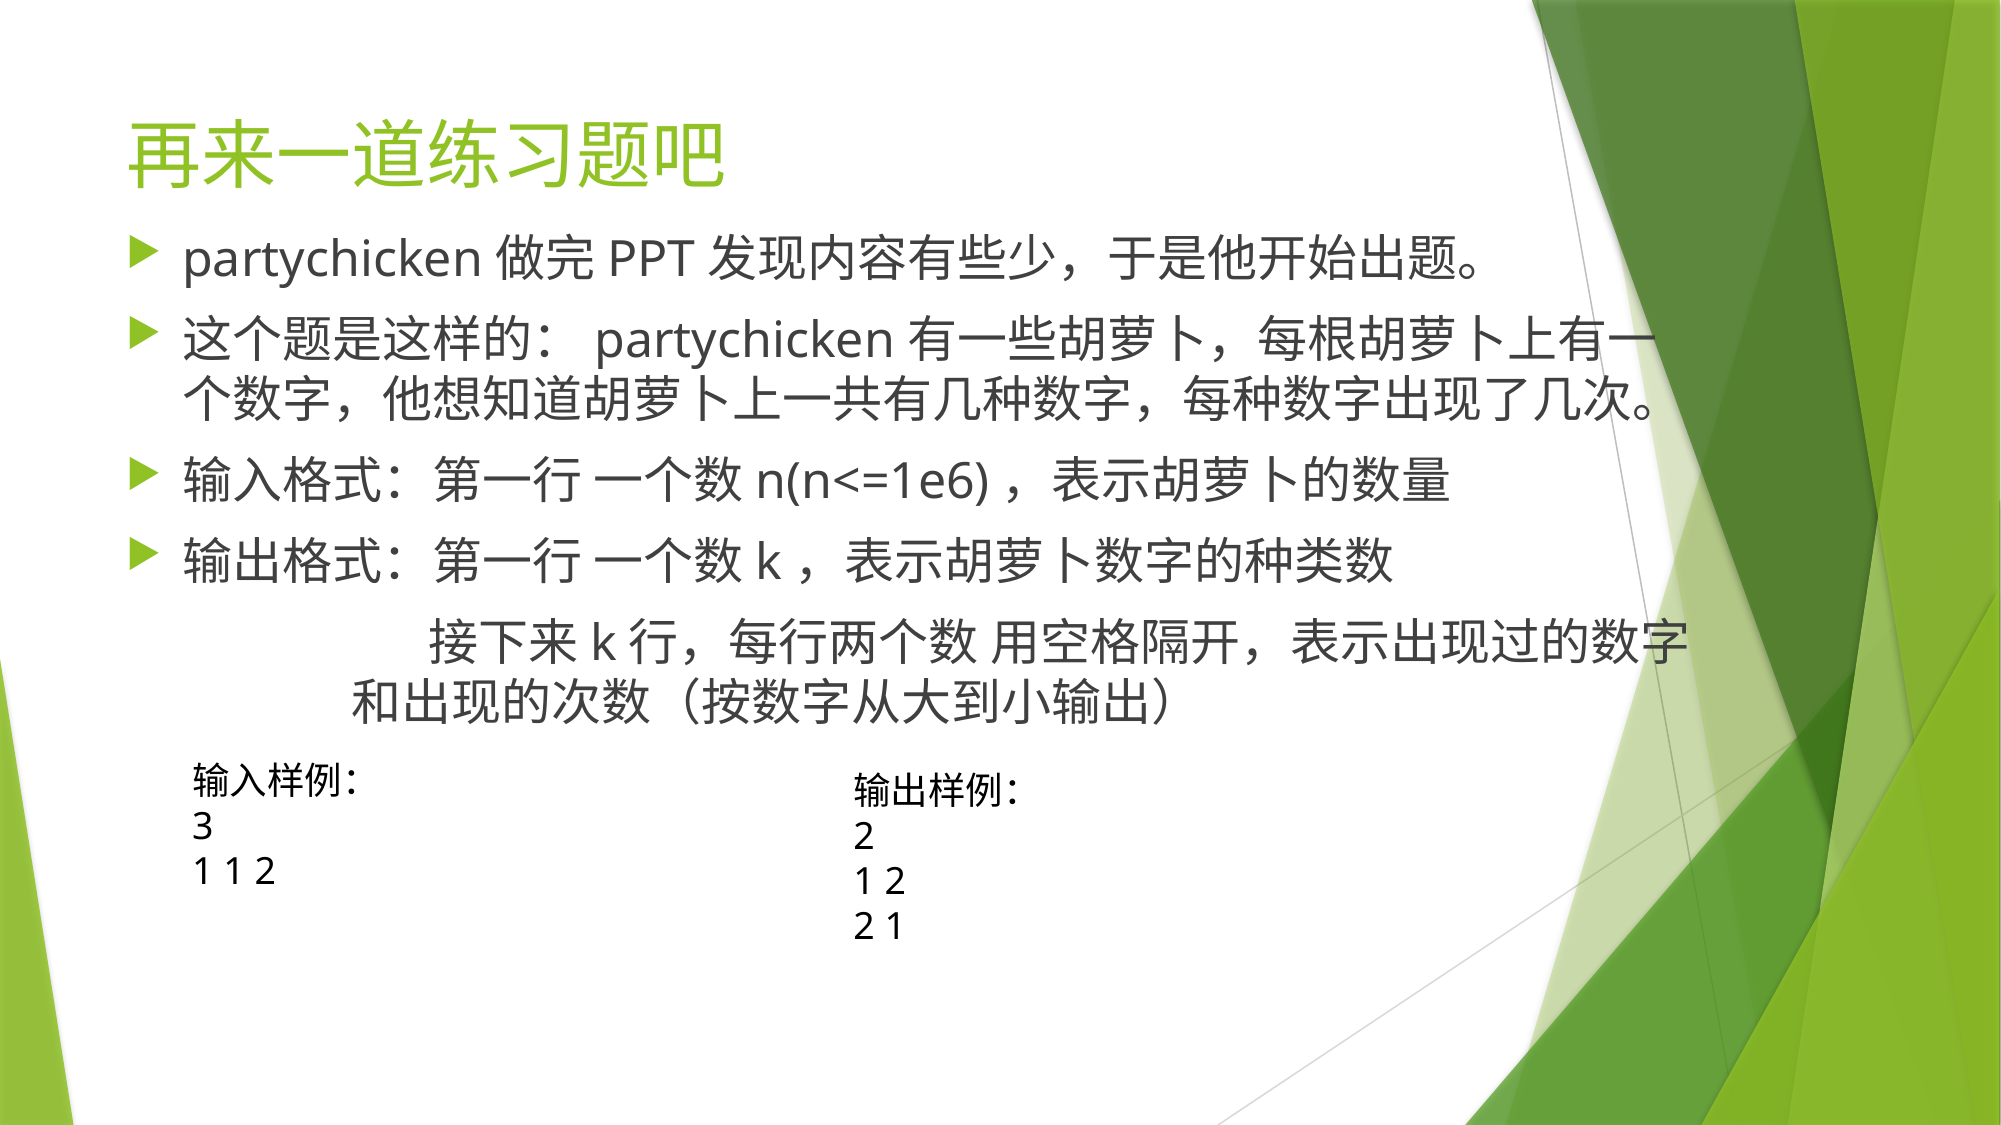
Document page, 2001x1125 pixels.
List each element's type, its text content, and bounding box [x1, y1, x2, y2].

text_box 输出样例： 2 1 2 2 1 [838, 759, 1337, 955]
title 再来一道练习题吧 [111, 99, 1522, 317]
text_box 输入样例： 3 1 1 2 [177, 749, 675, 900]
